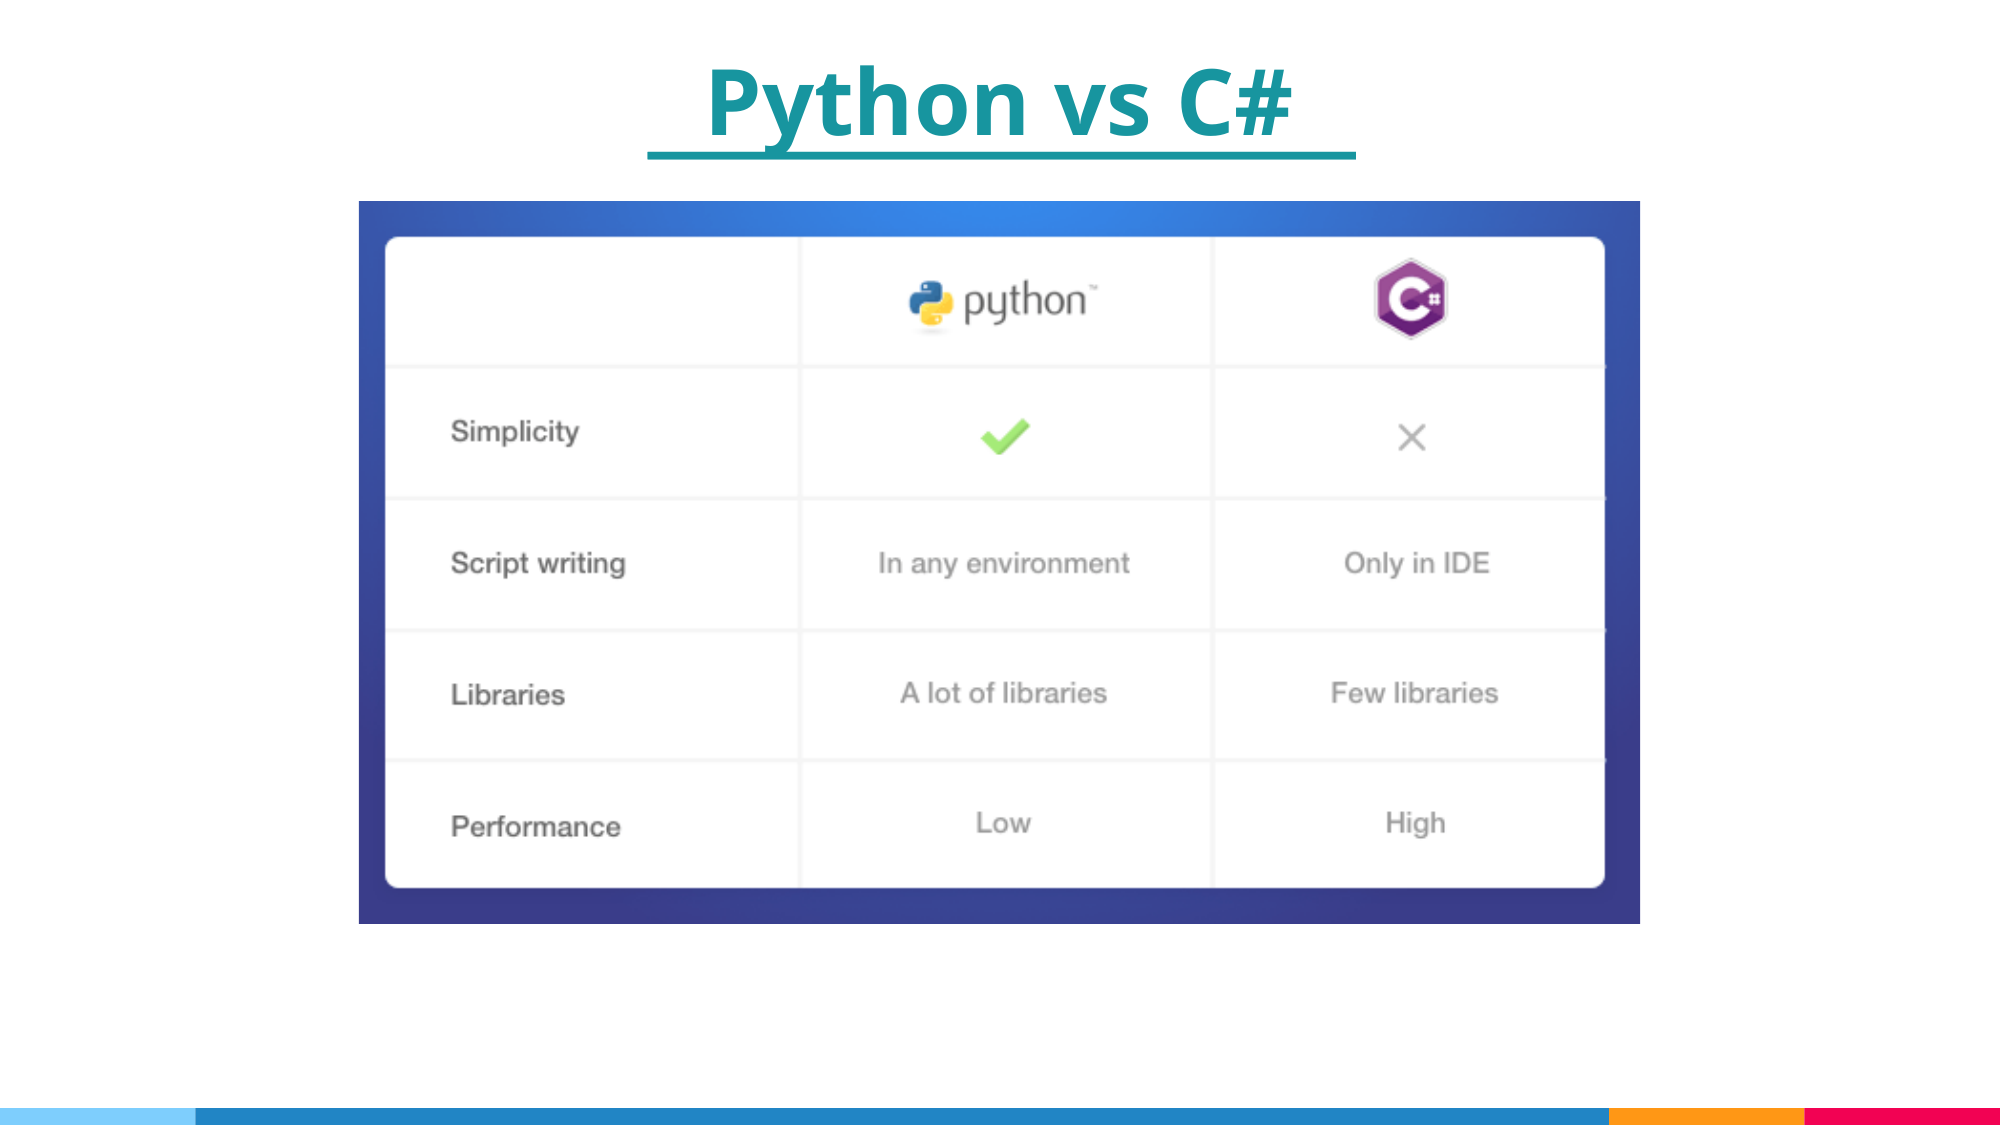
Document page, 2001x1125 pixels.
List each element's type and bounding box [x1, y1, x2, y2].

picture [358, 200, 1641, 925]
text_box [140, 39, 1859, 160]
